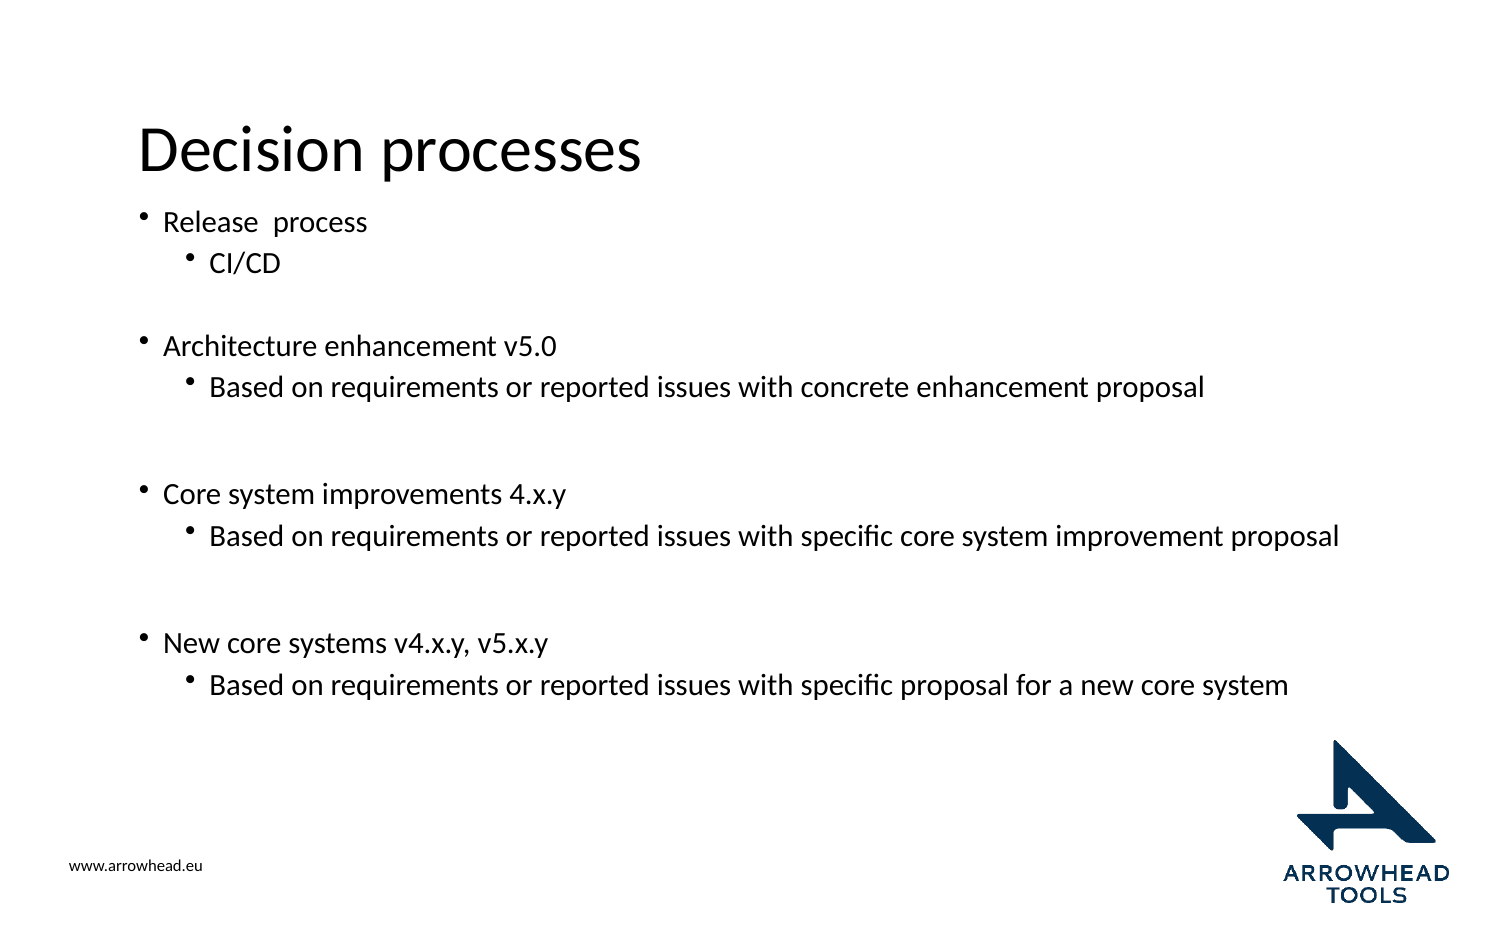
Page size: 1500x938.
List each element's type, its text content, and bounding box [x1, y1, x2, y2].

list Release process CI/CD Architecture enhancement v5.0 Based on requirements or reported issues with concrete enhancement proposal Core system improvements 4.x.y Based on requirements or reported issues with specific core system improvement proposal New core systems v4.x.y, v5.x.y Based on requirements or reported issues with specific proposal for a new core system [130, 193, 1353, 938]
title Decision processes [130, 97, 1353, 193]
picture [1353, 740, 1449, 903]
